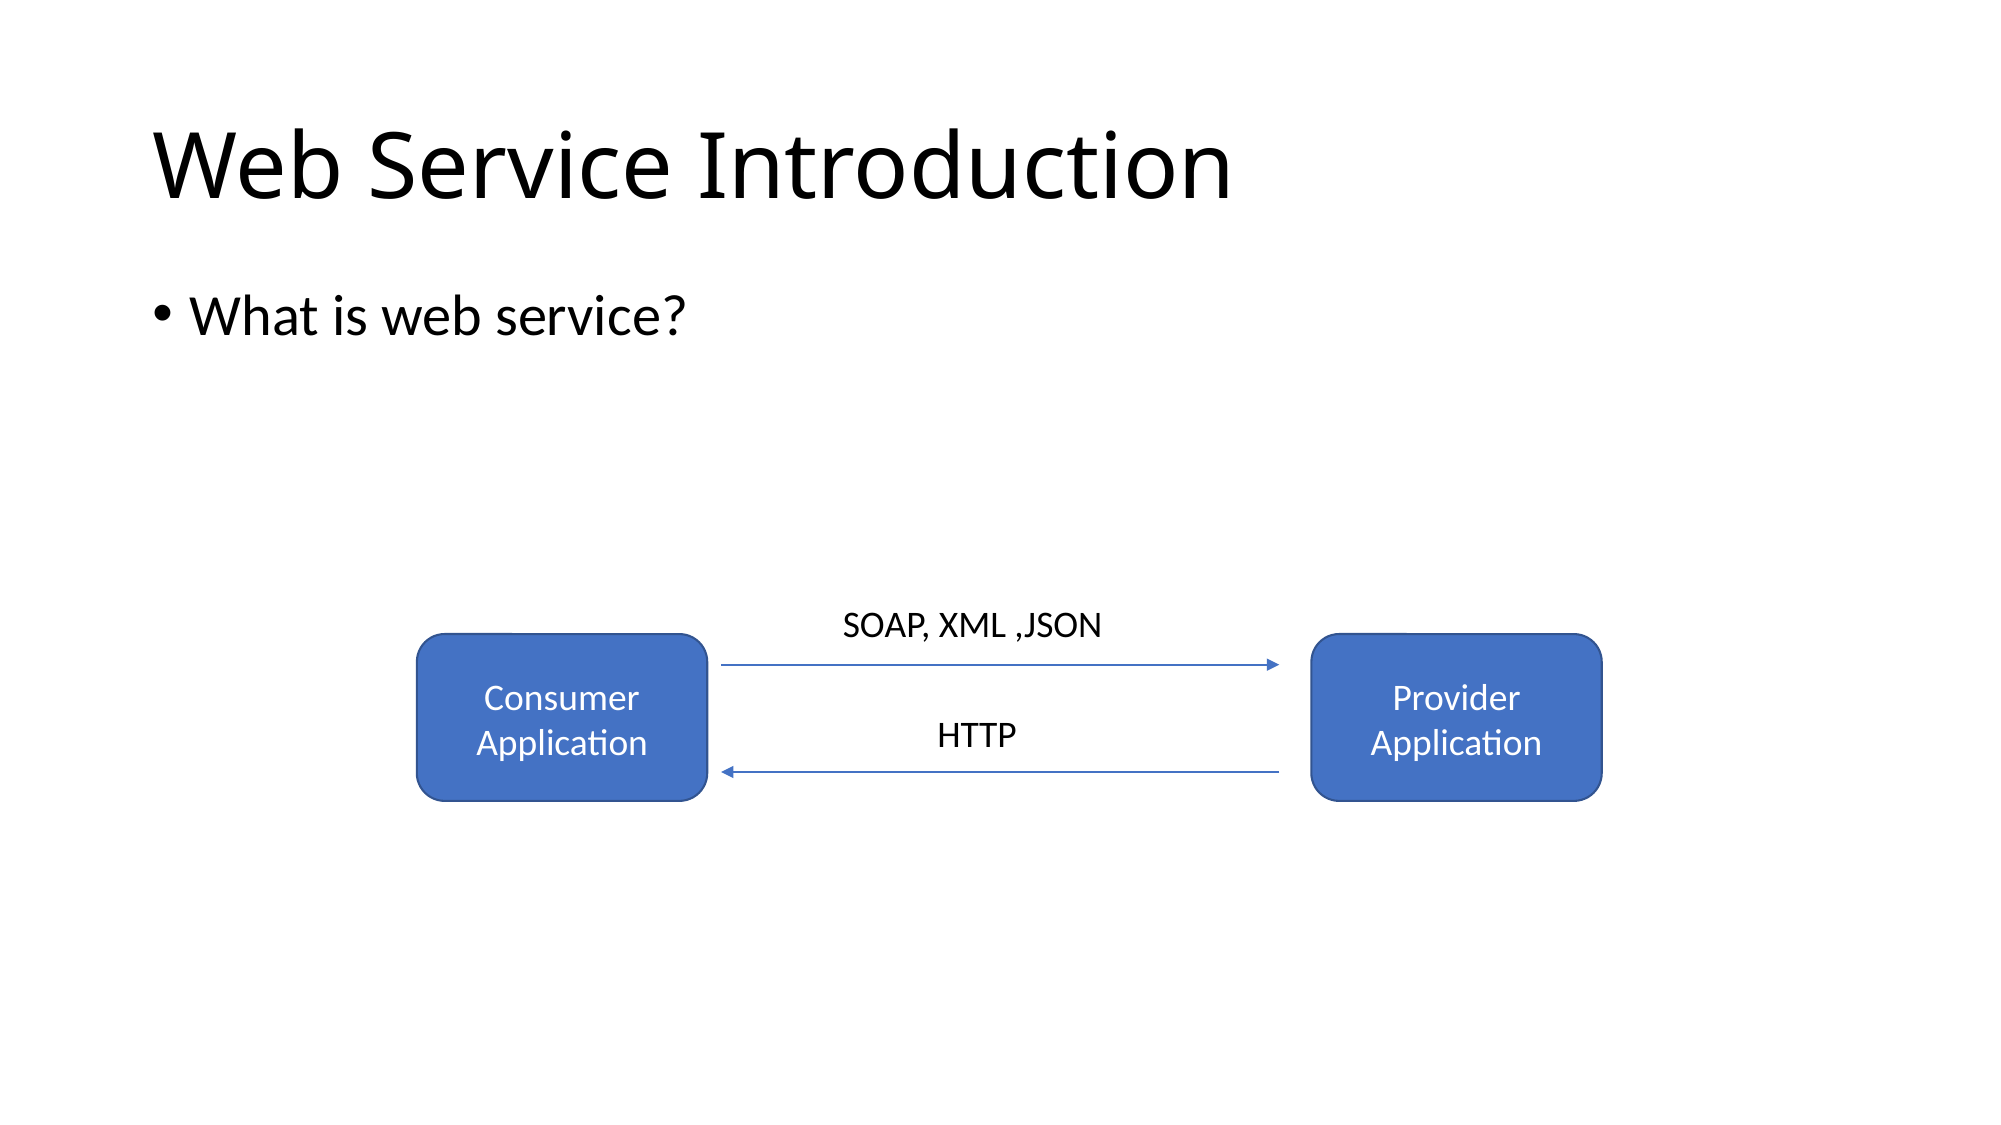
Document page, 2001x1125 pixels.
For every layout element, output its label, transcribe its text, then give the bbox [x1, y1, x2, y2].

list What is web service? [137, 277, 1863, 992]
text_box SOAP, XML ,JSON [828, 592, 1127, 653]
text_box HTTP [922, 702, 1032, 763]
text_box Consumer Application [415, 632, 709, 802]
text_box Provider Application [1310, 632, 1603, 802]
title Web Service Introduction [137, 59, 1863, 277]
